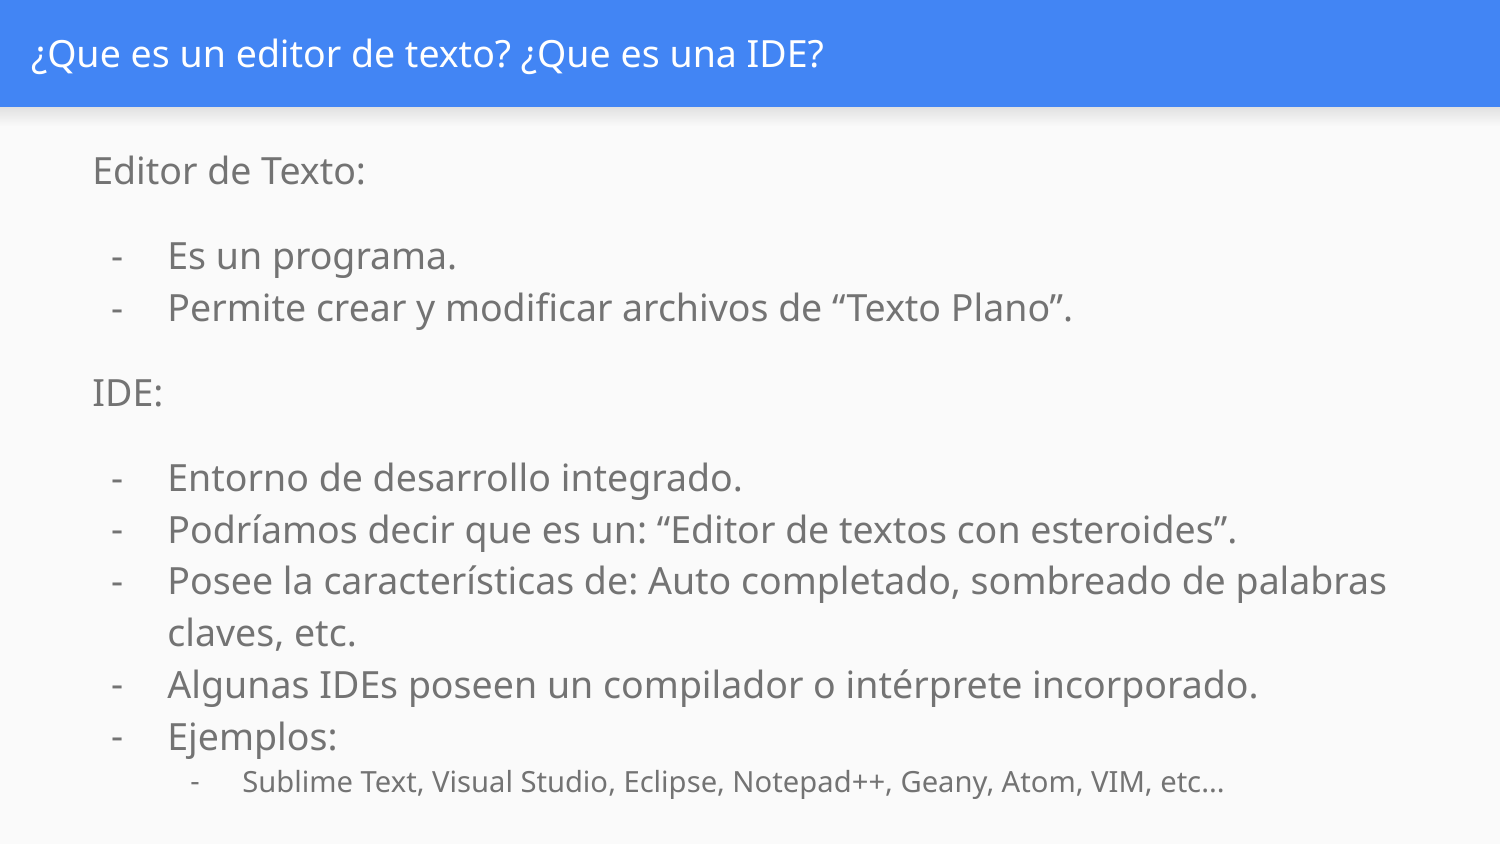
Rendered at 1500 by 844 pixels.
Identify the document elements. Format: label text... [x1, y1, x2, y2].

list Editor de Texto: Es un programa. Permite crear y modificar archivos de “Texto Plano”. IDE: Entorno de desarrollo integrado. Podríamos decir que es un: “Editor de textos con esteroides”. Posee la características de: Auto completado, sombreado de palabras claves, etc. Algunas IDEs poseen un compilador o intérprete incorporado. Ejemplos: Sublime Text, Visual Studio, Eclipse, Notepad++, Geany, Atom, VIM, etc... [77, 125, 1427, 791]
title ¿Que es un editor de texto? ¿Que es una IDE? [16, 2, 1464, 102]
